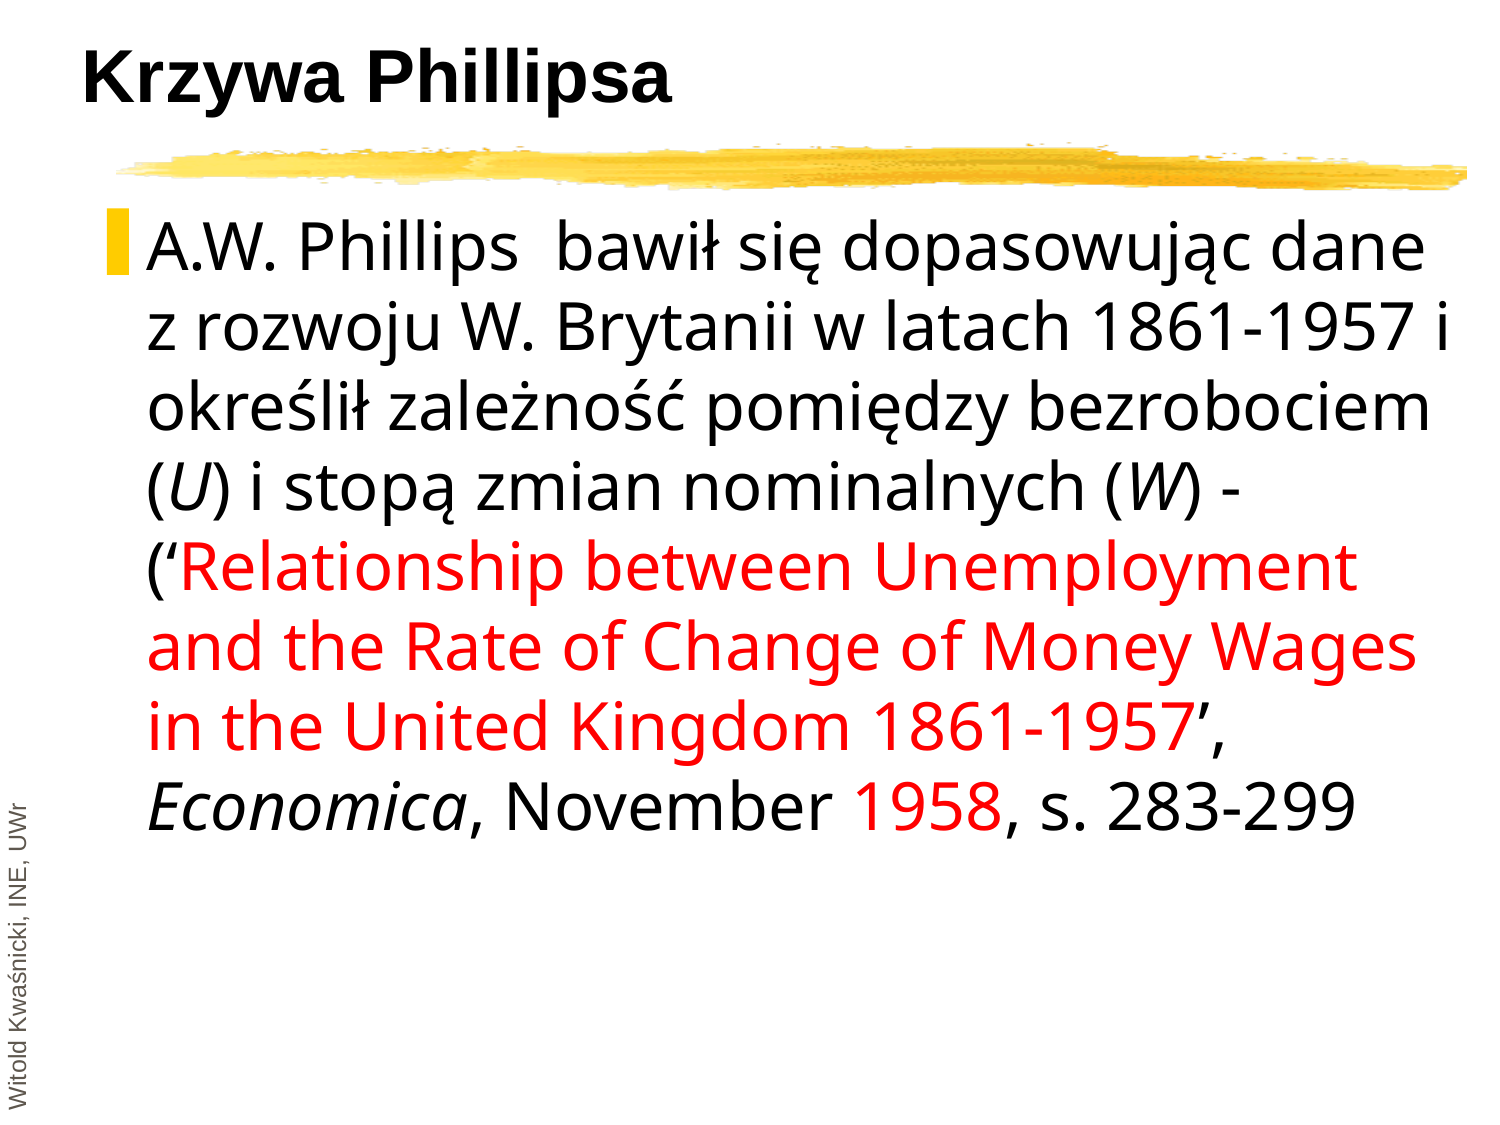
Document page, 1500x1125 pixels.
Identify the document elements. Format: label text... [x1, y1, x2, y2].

slide_number Witold Kwaśnicki, INE, UWr [4, 493, 39, 1125]
list A.W. Phillips bawił się dopasowując dane z rozwoju W. Brytanii w latach 1861-1957 i określił zależność pomiędzy bezrobociem (U) i stopą zmian nominalnych (W) - (‘Relationship between Unemployment and the Rate of Change of Money Wages in the United Kingdom 1861-1957’, Economica, November 1958, s. 283-299 [75, 196, 1480, 994]
title Krzywa Phillipsa [66, 37, 1342, 126]
picture [116, 137, 1467, 196]
